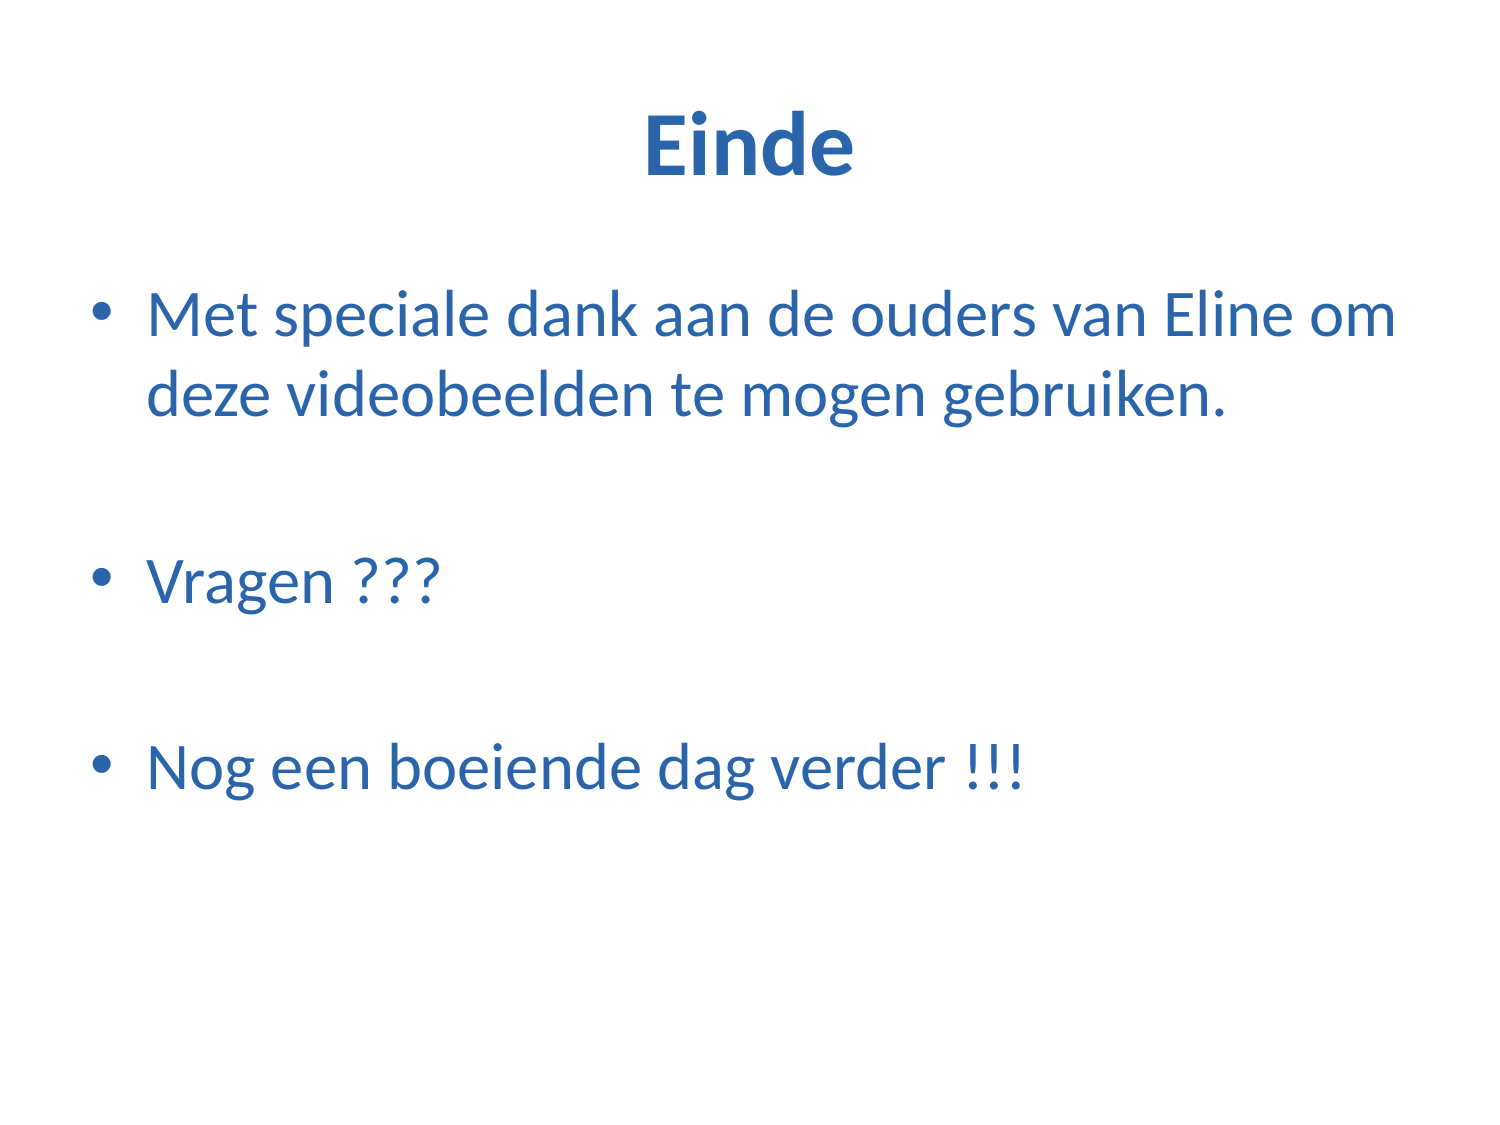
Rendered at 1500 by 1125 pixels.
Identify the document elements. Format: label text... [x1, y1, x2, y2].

title Einde [74, 44, 1426, 233]
list Met speciale dank aan de ouders van Eline om deze videobeelden te mogen gebruiken. Vragen ??? Nog een boeiende dag verder !!! [74, 262, 1426, 1006]
